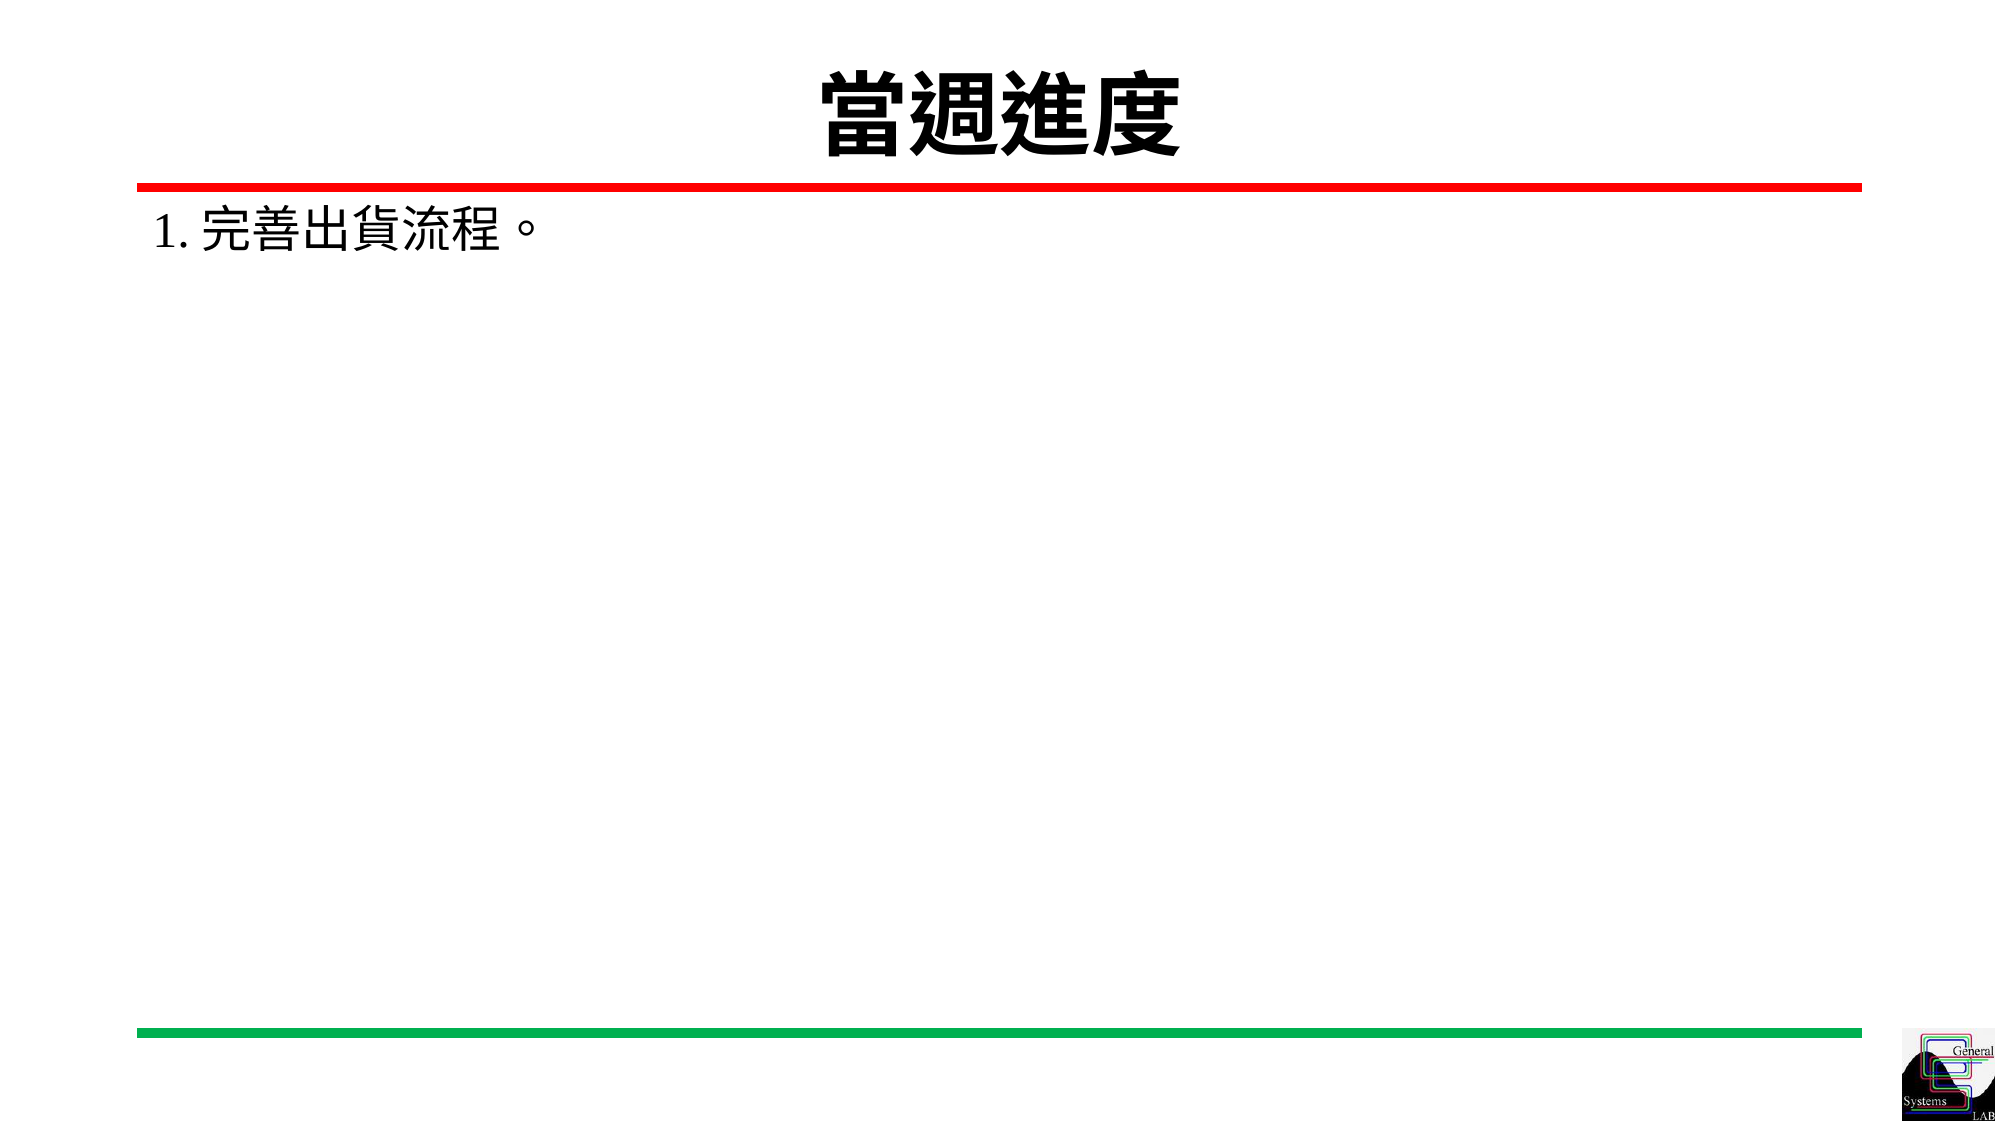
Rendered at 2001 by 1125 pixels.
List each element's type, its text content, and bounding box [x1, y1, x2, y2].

title 當週進度 [137, 59, 1863, 178]
picture [1902, 1028, 1995, 1121]
text_box [141, 190, 1867, 1018]
text_box 1.完善出貨流程。 [137, 197, 1863, 1032]
